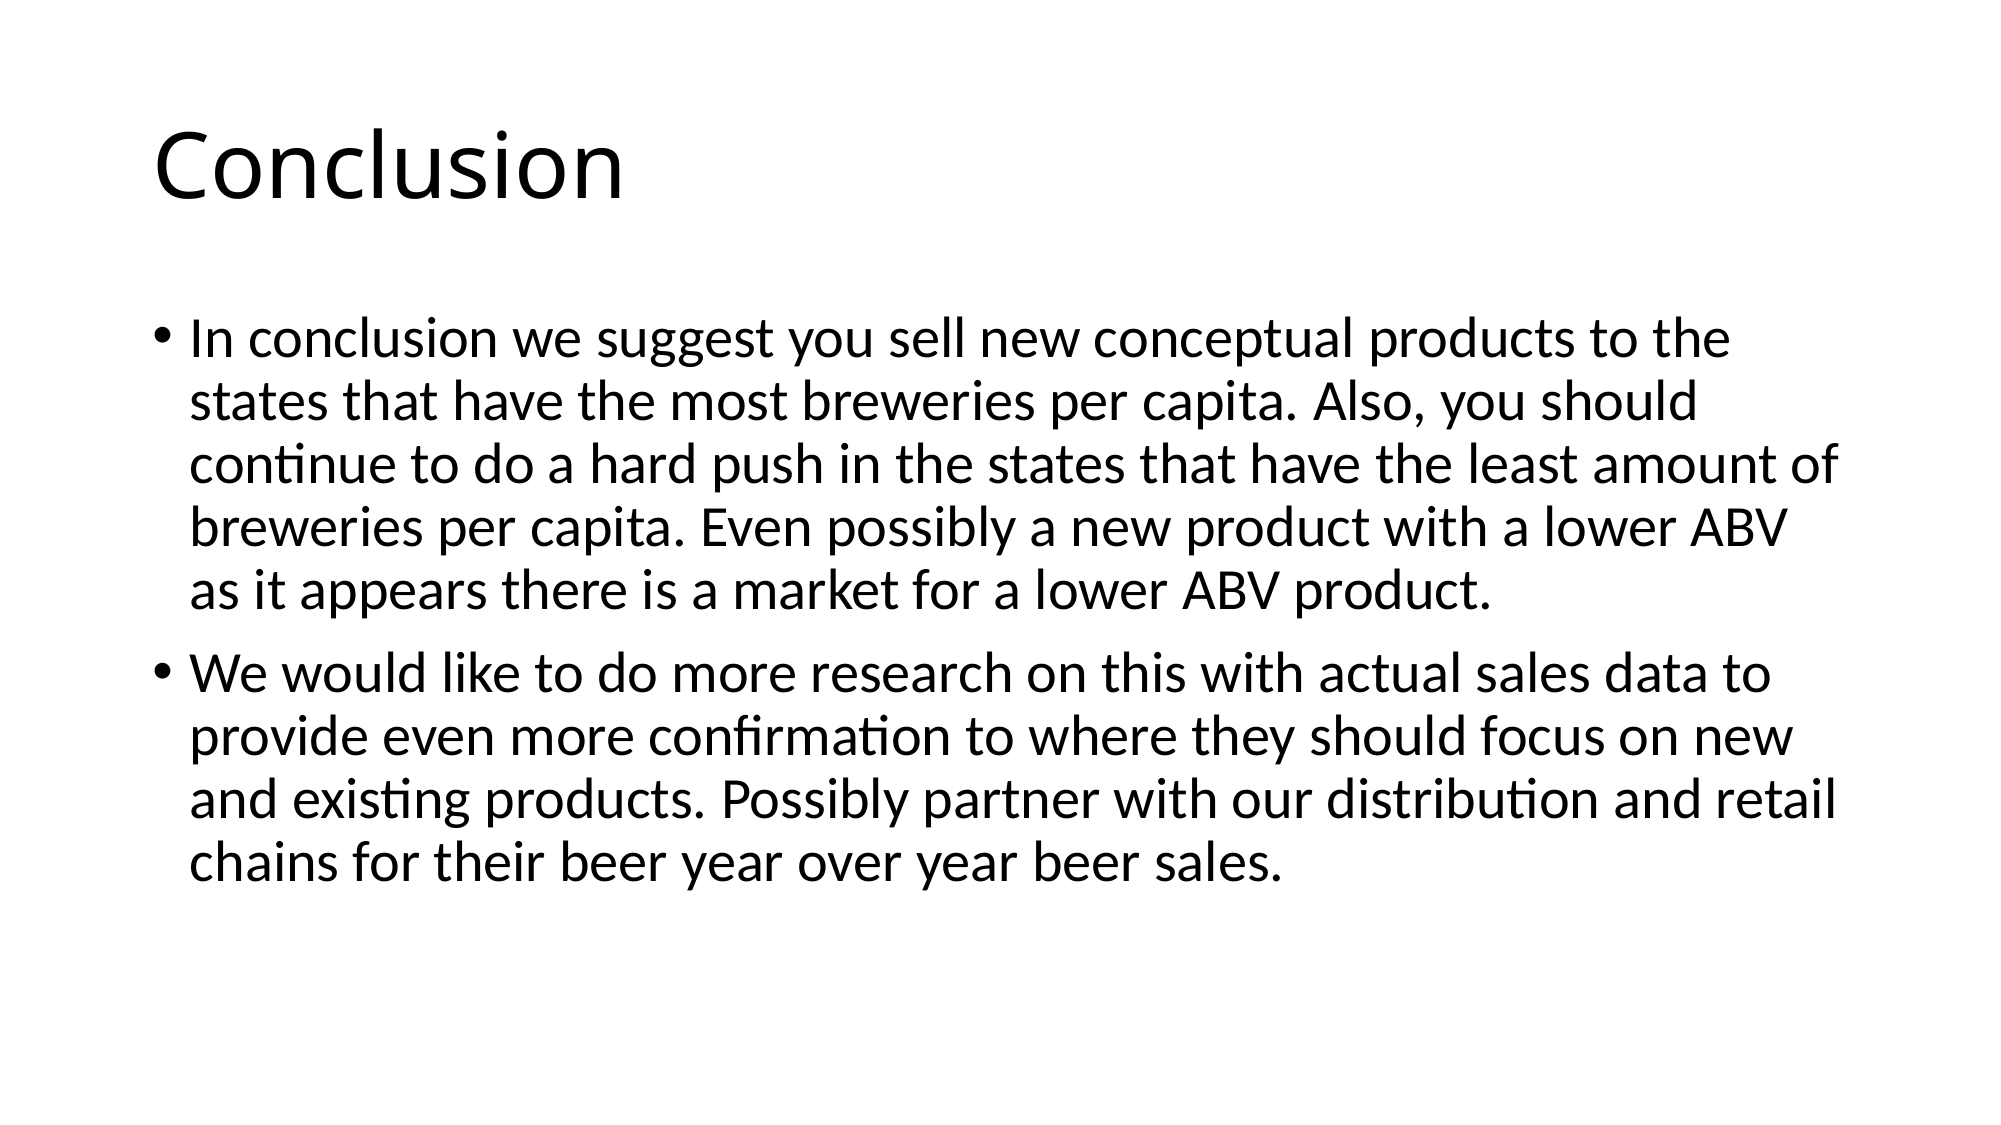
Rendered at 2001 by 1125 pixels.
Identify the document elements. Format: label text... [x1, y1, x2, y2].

title Conclusion [137, 59, 1863, 278]
list In conclusion we suggest you sell new conceptual products to the states that have the most breweries per capita. Also, you should continue to do a hard push in the states that have the least amount of breweries per capita. Even possibly a new product with a lower ABV as it appears there is a market for a lower ABV product. We would like to do more research on this with actual sales data to provide even more confirmation to where they should focus on new and existing products. Possibly partner with our distribution and retail chains for their beer year over year beer sales. [137, 299, 1863, 1014]
